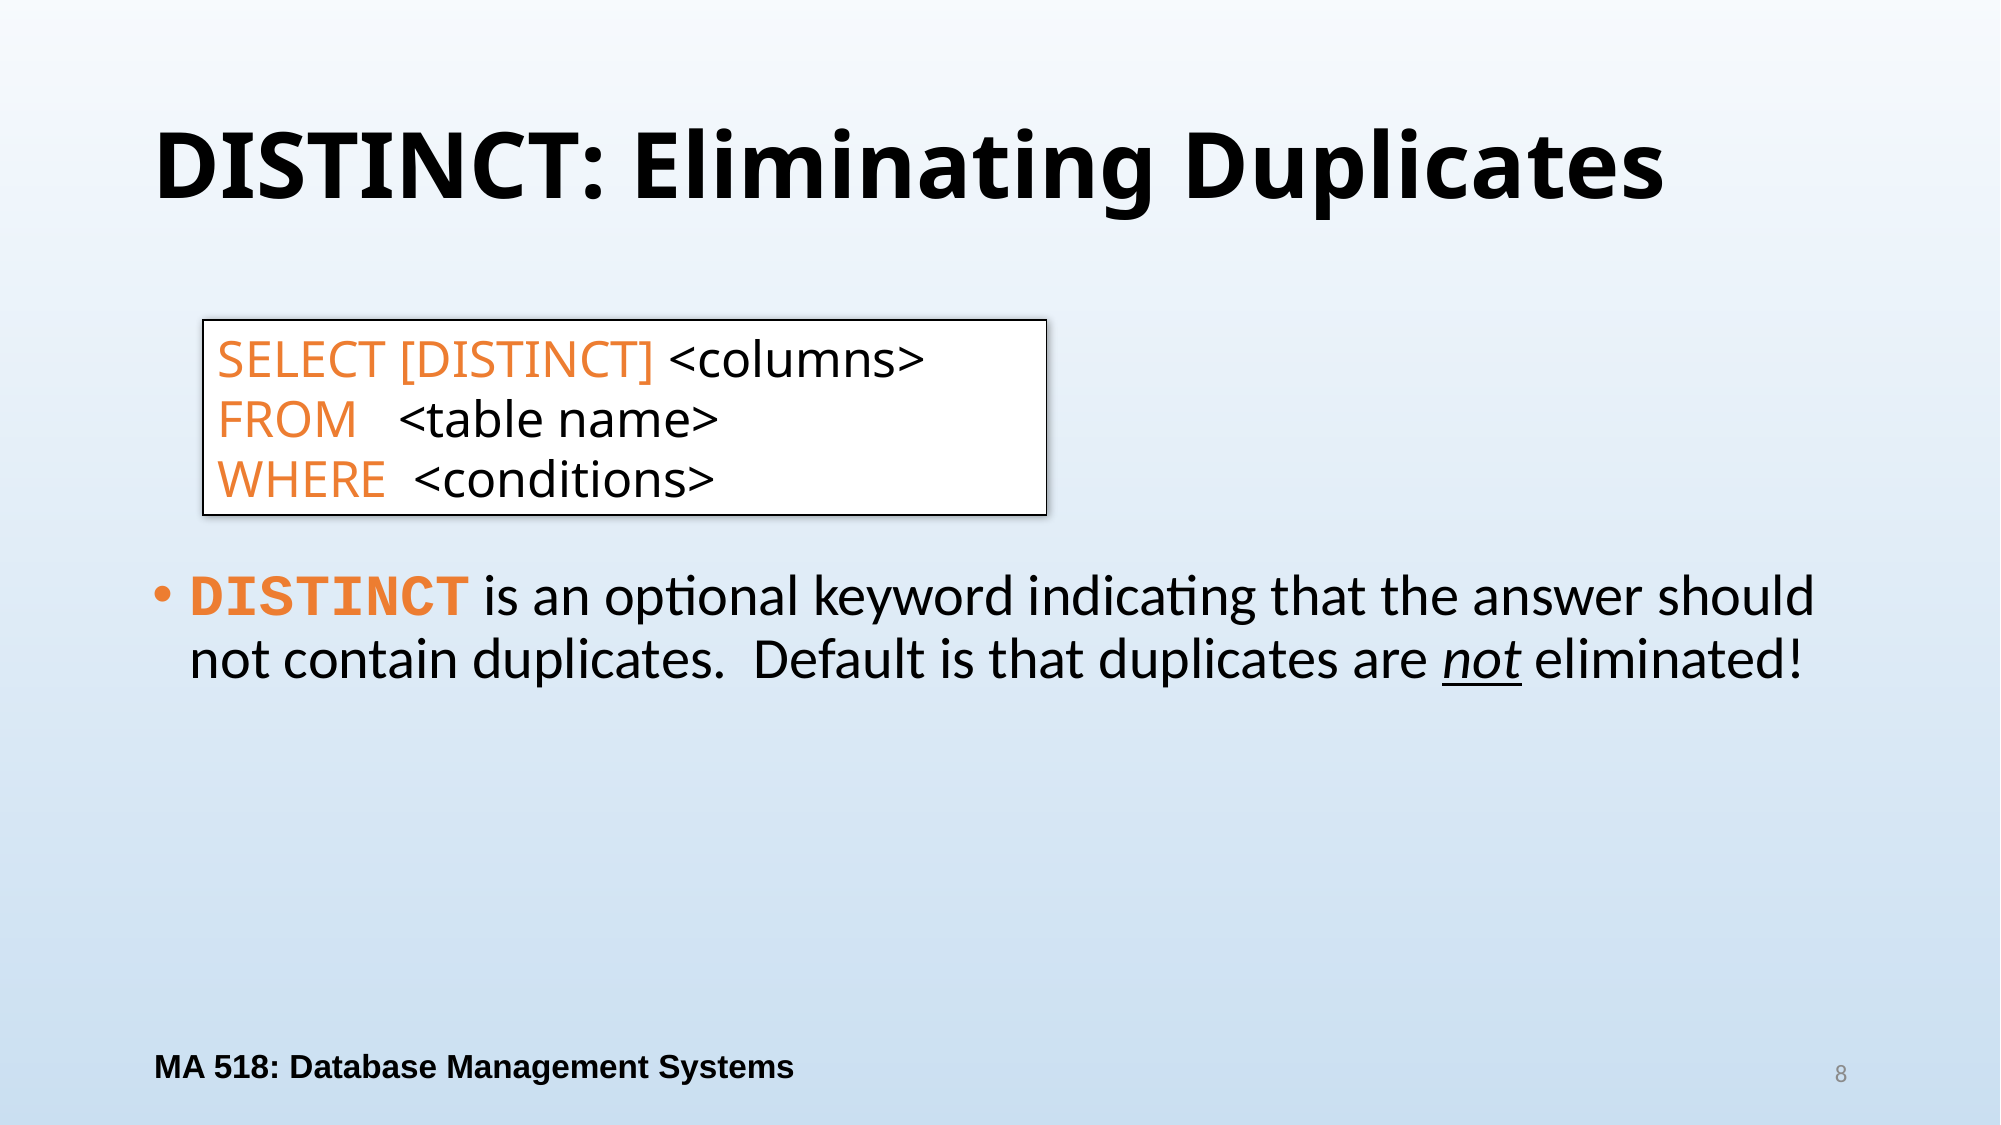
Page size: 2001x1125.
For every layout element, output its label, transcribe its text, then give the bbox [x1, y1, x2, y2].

title DISTINCT: Eliminating Duplicates [137, 59, 1863, 278]
footer MA 518: Database Management Systems [137, 1035, 813, 1096]
slide_number 8 [1412, 1042, 1863, 1103]
text_box SELECT [DISTINCT] <columns> FROM <table name> WHERE <conditions> [203, 320, 1047, 515]
list DISTINCT is an optional keyword indicating that the answer should not contain duplicates. Default is that duplicates are not eliminated! [137, 299, 1863, 1014]
